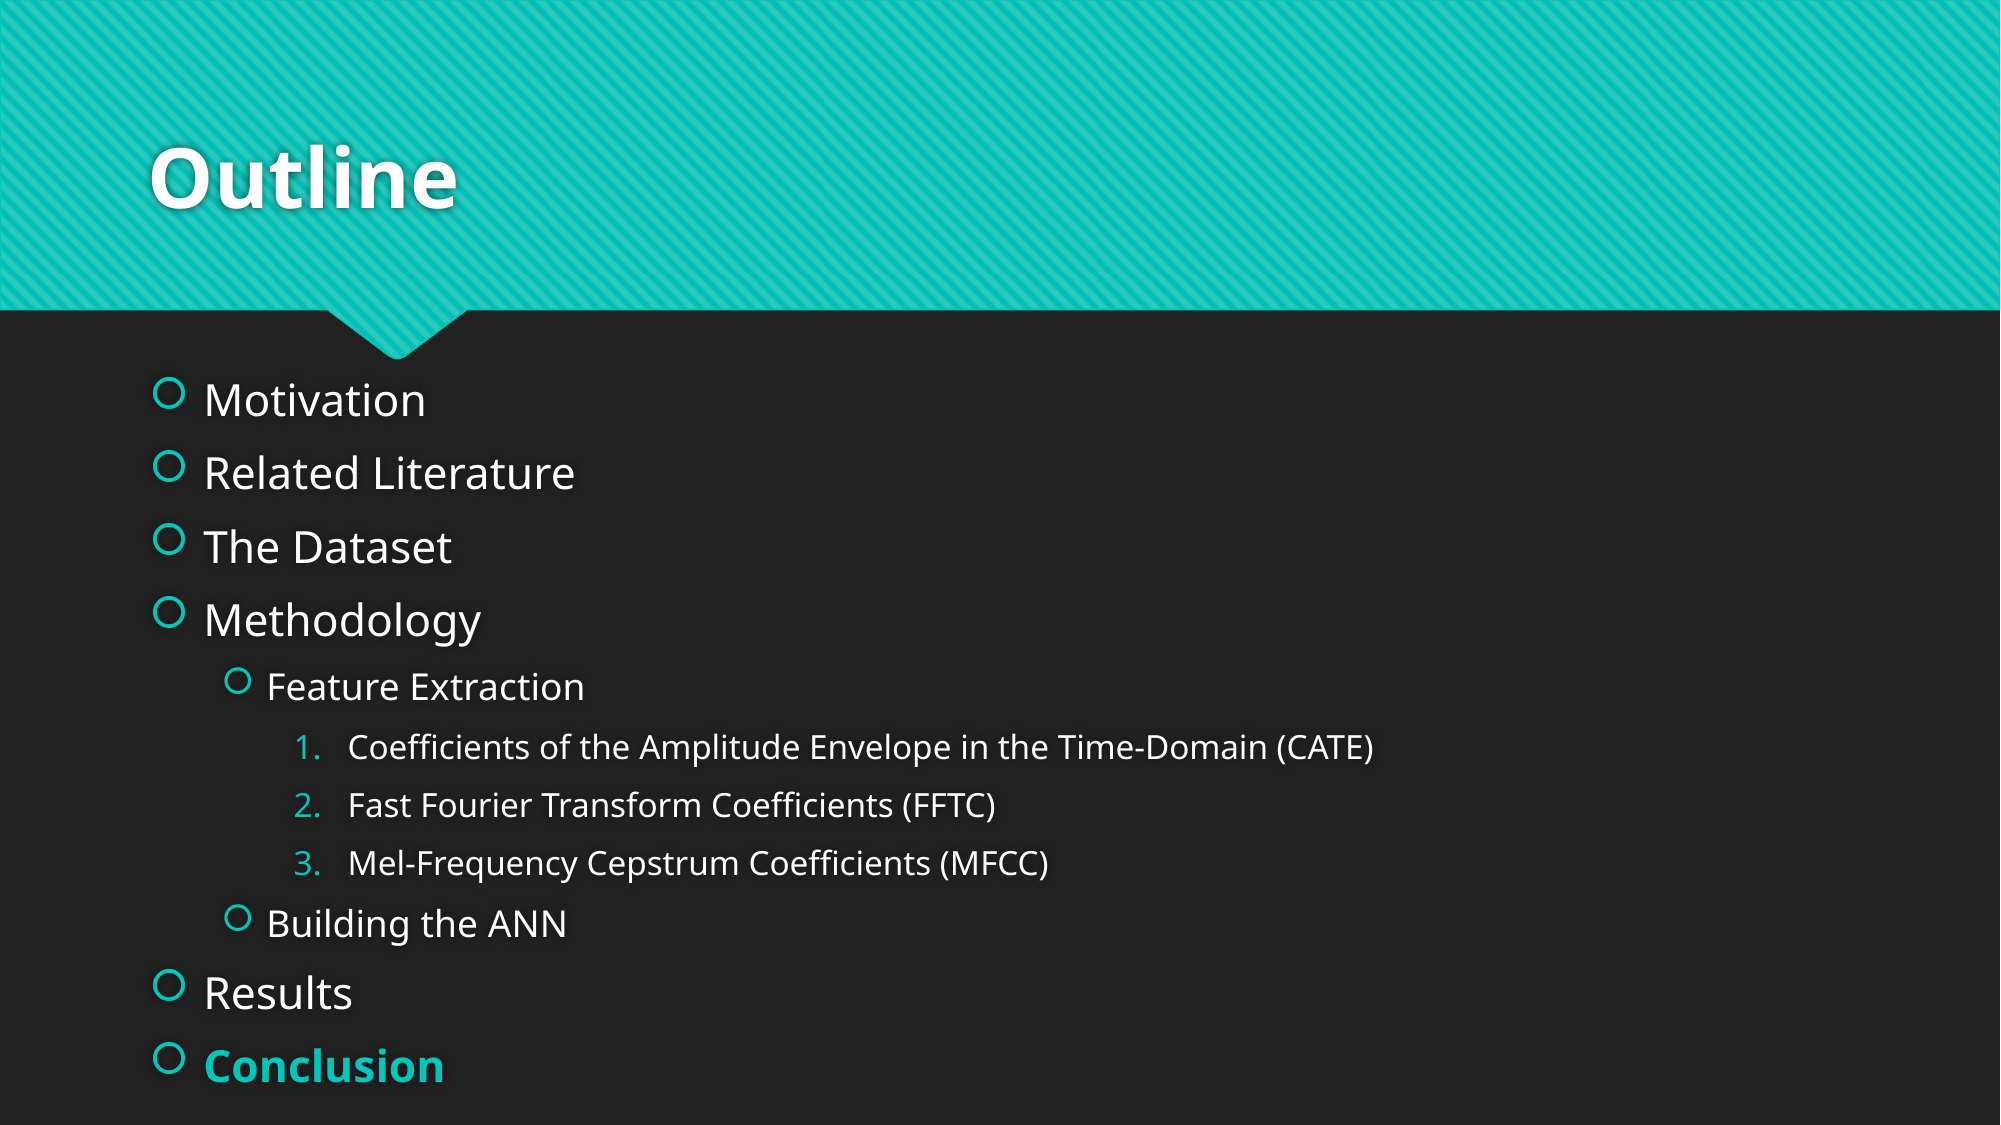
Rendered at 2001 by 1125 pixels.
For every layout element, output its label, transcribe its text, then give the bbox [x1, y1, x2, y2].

title Outline [132, 73, 1868, 233]
list Motivation Related Literature The Dataset Methodology Feature Extraction Coefficients of the Amplitude Envelope in the Time-Domain (CATE) Fast Fourier Transform Coefficients (FFTC) Mel-Frequency Cepstrum Coefficients (MFCC) Building the ANN Results Conclusion [134, 364, 1866, 1106]
